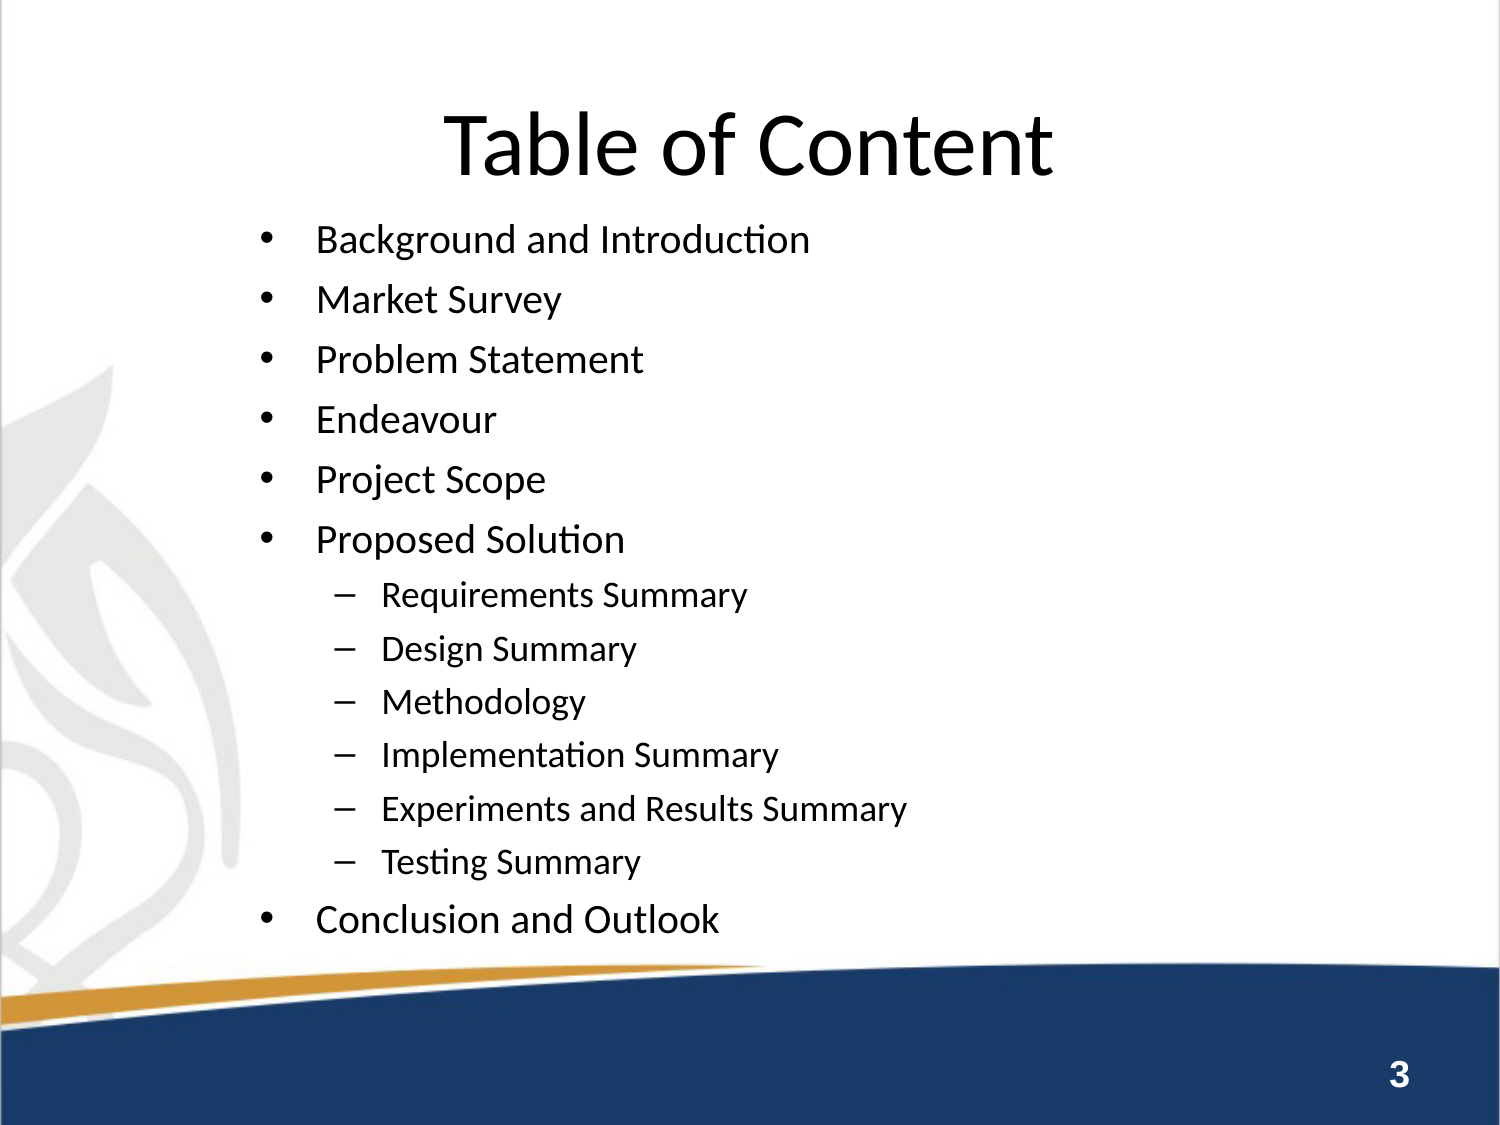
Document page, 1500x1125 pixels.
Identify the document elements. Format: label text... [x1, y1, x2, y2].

picture [0, 0, 1500, 1125]
list Background and Introduction Market Survey Problem Statement Endeavour Project Scope Proposed Solution Requirements Summary Design Summary Methodology Implementation Summary Experiments and Results Summary Testing Summary Conclusion and Outlook [244, 204, 1019, 917]
slide_number 3 [1074, 1042, 1425, 1103]
title Table of Content [75, 45, 1425, 233]
